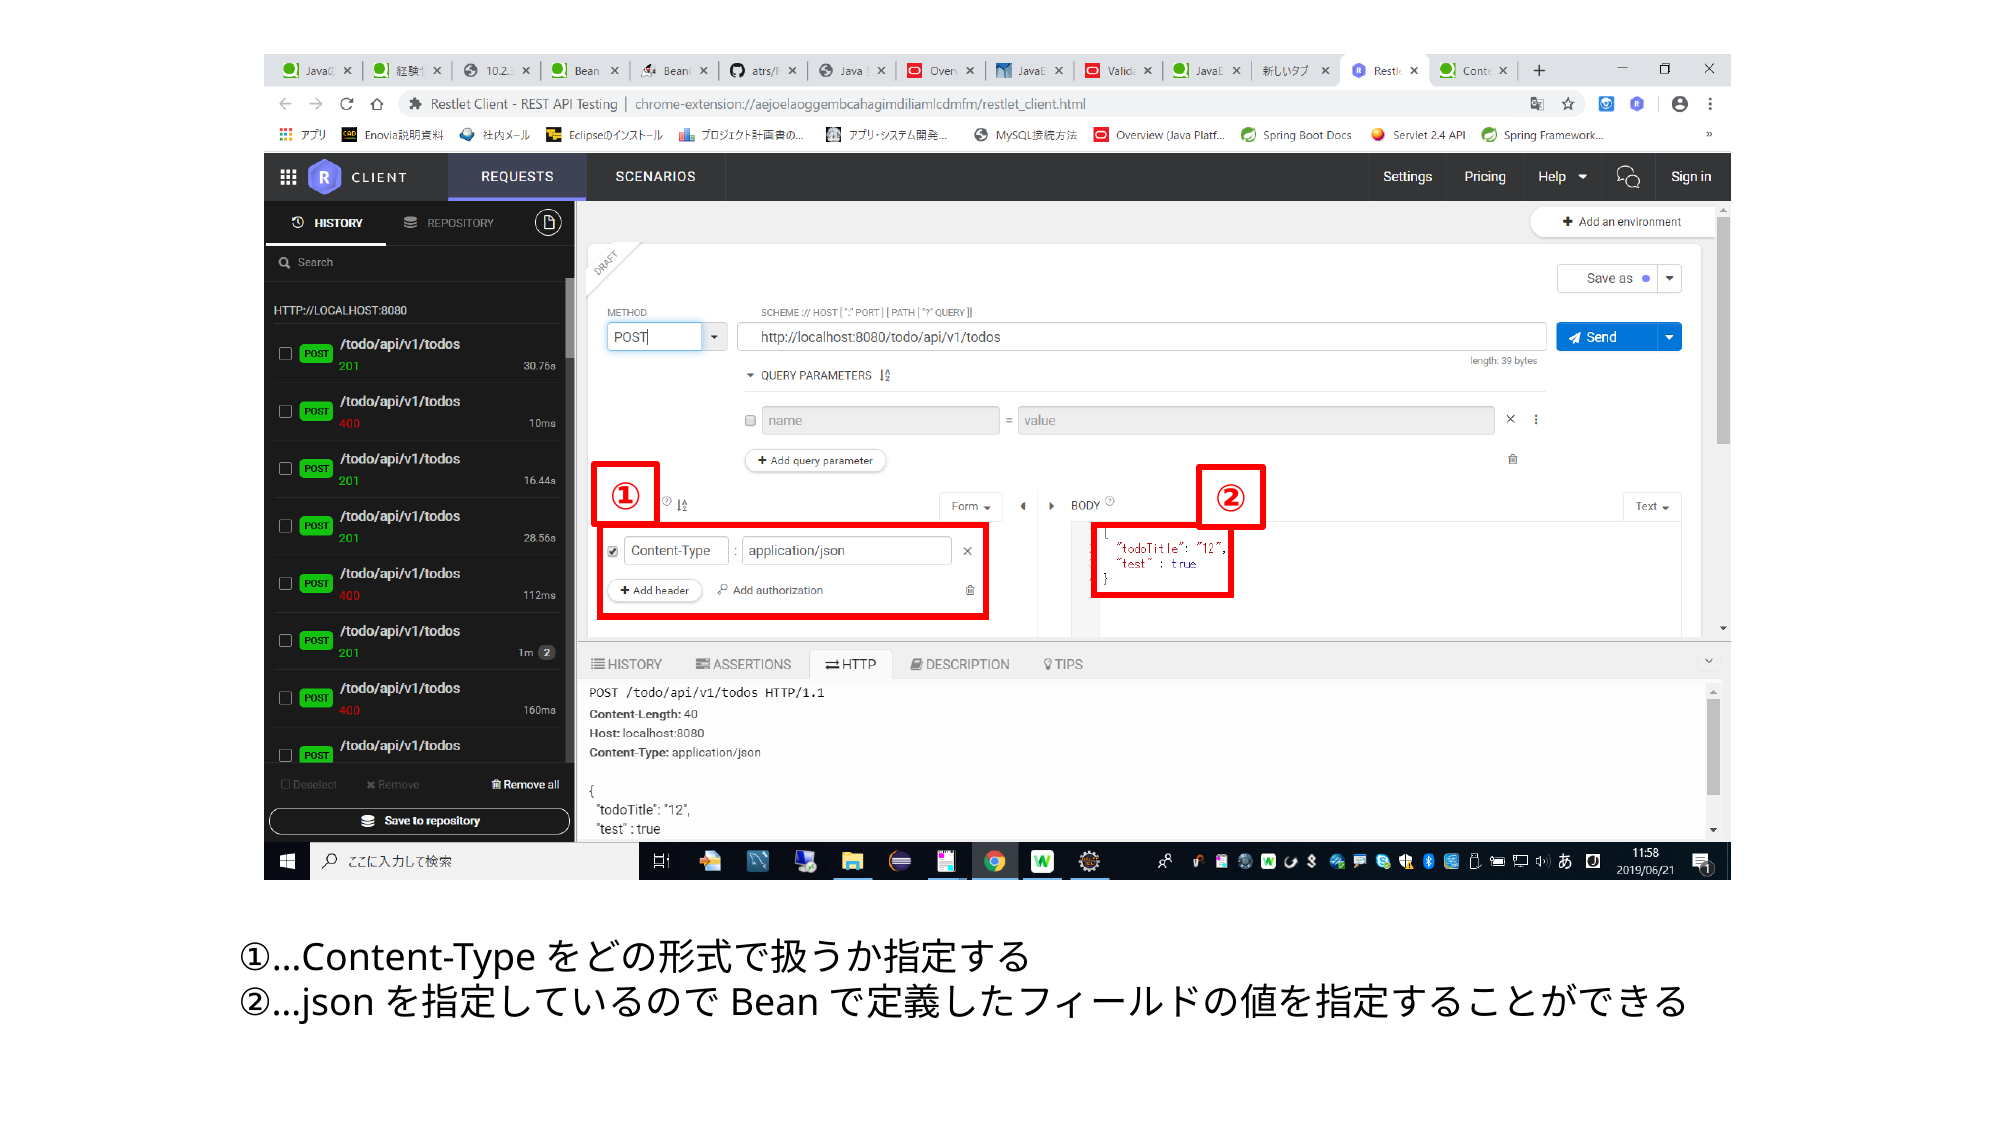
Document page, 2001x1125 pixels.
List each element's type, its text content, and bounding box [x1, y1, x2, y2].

text_box ①…Content-Typeをどの形式で扱うか指定する ②…jsonを指定しているのでBeanで定義したフィールドの値を指定することができる [223, 925, 1825, 1031]
picture [264, 54, 1731, 880]
